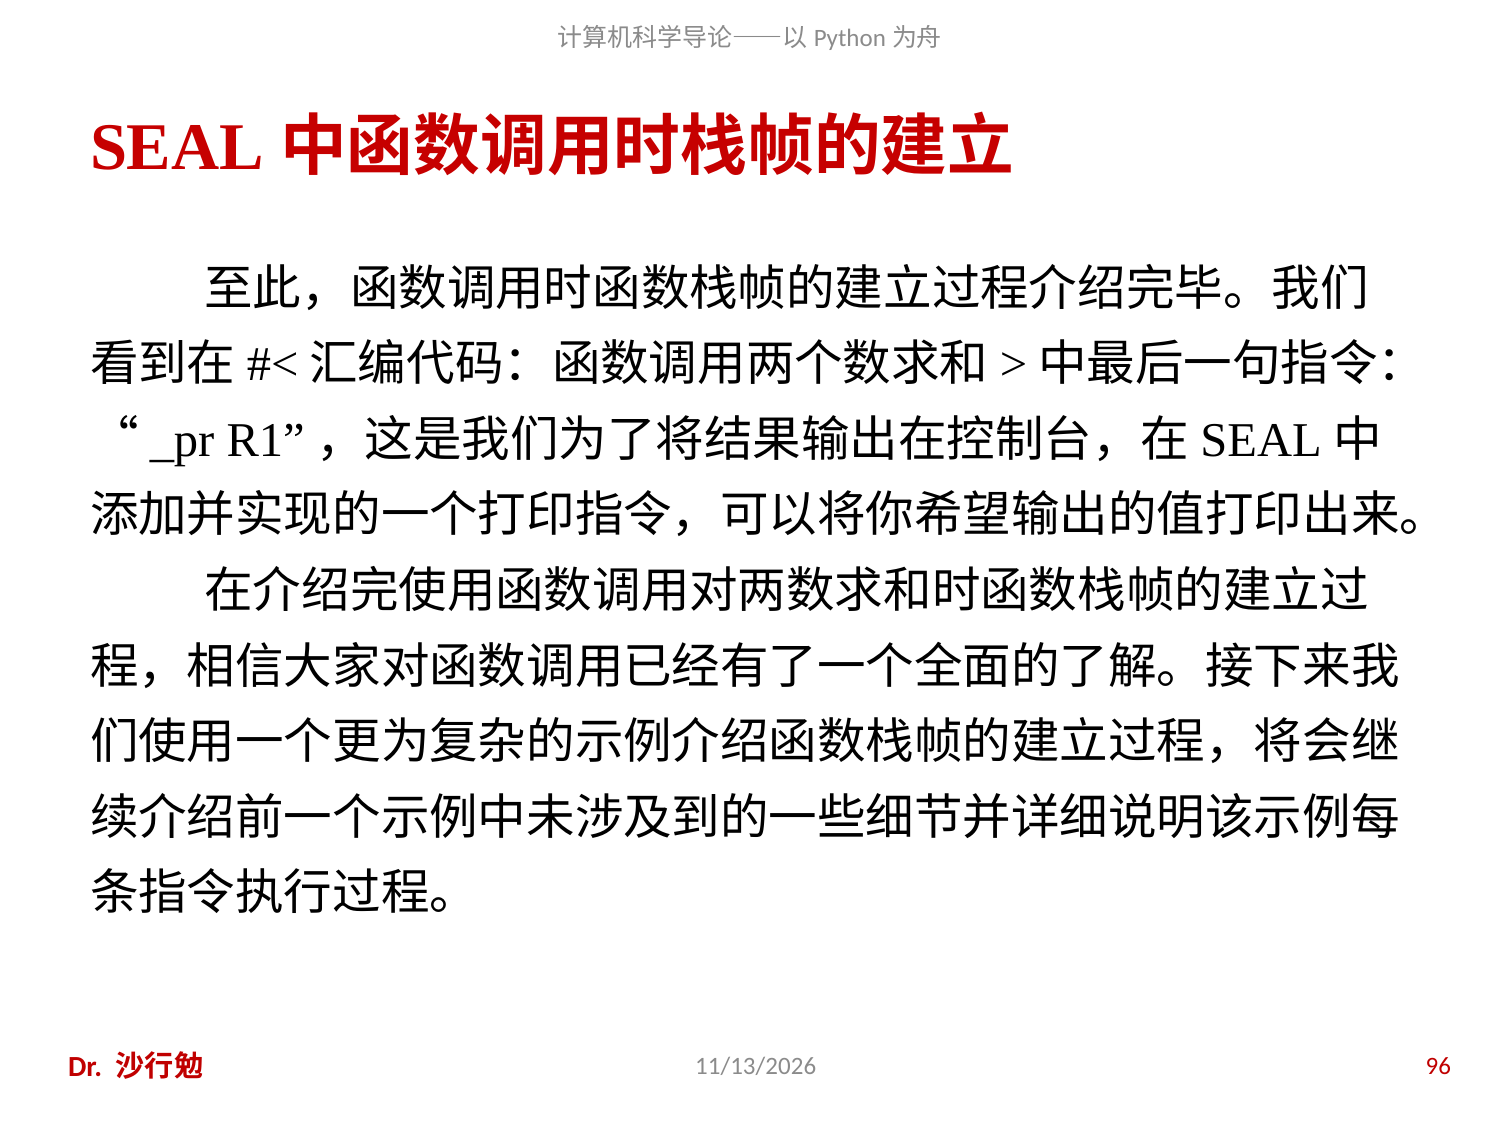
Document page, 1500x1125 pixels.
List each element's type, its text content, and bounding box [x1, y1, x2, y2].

list 至此，函数调用时函数栈帧的建立过程介绍完毕。我们看到在#<汇编代码：函数调用两个数求和>中最后一句指令：“_pr R1”，这是我们为了将结果输出在控制台，在SEAL中添加并实现的一个打印指令，可以将你希望输出的值打印出来。 在介绍完使用函数调用对两数求和时函数栈帧的建立过程，相信大家对函数调用已经有了一个全面的了解。接下来我们使用一个更为复杂的示例介绍函数栈帧的建立过程，将会继续介绍前一个示例中未涉及到的一些细节并详细说明该示例每条指令执行过程。 [75, 231, 1425, 1005]
footer Dr. 沙行勉 [53, 1035, 386, 1095]
slide_number 96 [1116, 1035, 1467, 1095]
title SEAL中函数调用时栈帧的建立 [75, 90, 1425, 195]
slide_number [501, 1035, 1010, 1095]
